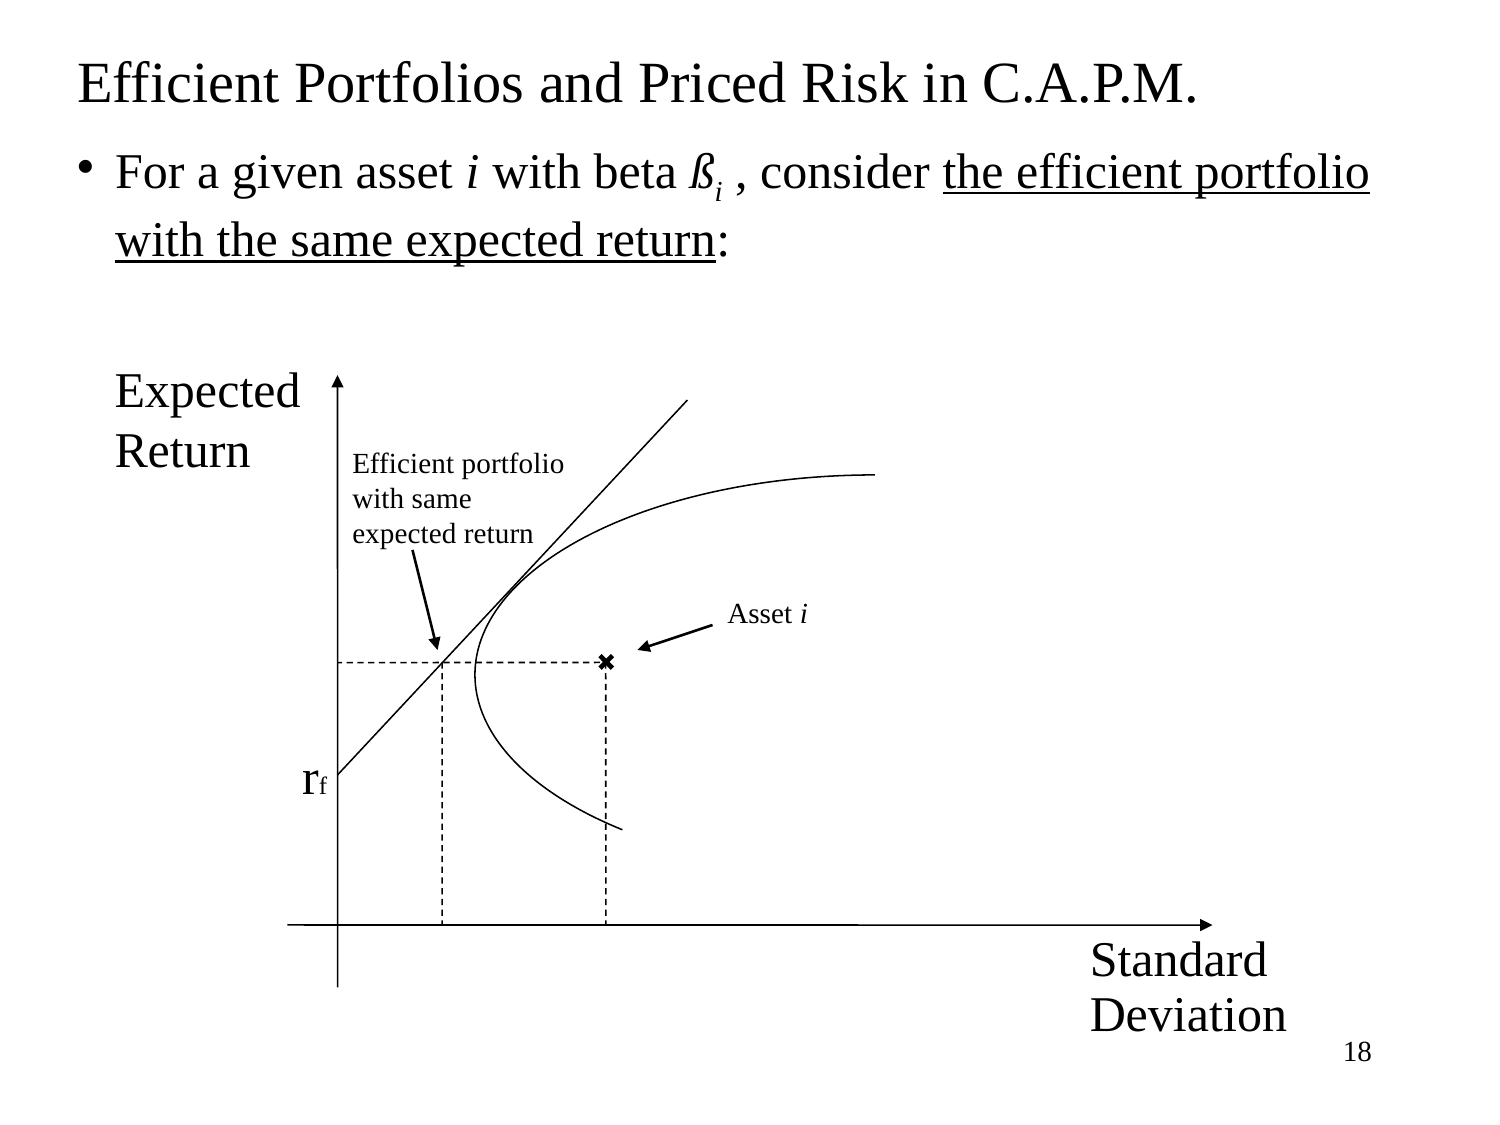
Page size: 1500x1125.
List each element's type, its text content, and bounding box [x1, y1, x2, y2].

slide_number 18 [1074, 1024, 1388, 1101]
text_box [637, 625, 712, 652]
text_box [338, 376, 344, 388]
text_box Standard Deviation [1074, 945, 1325, 1045]
text_box Asset i [712, 587, 850, 638]
text_box [414, 558, 441, 650]
text_box Efficient Portfolios and Priced Risk in C.A.P.M. For a given asset i with beta ßi , consider the efficient portfolio with the same expected return: [62, 36, 1400, 275]
text_box [474, 474, 875, 830]
text_box Efficient portfolio with same expected return [337, 437, 588, 558]
text_box [287, 918, 1213, 932]
text_box rf [287, 737, 363, 813]
text_box Expected Return [99, 349, 338, 485]
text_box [599, 655, 613, 669]
